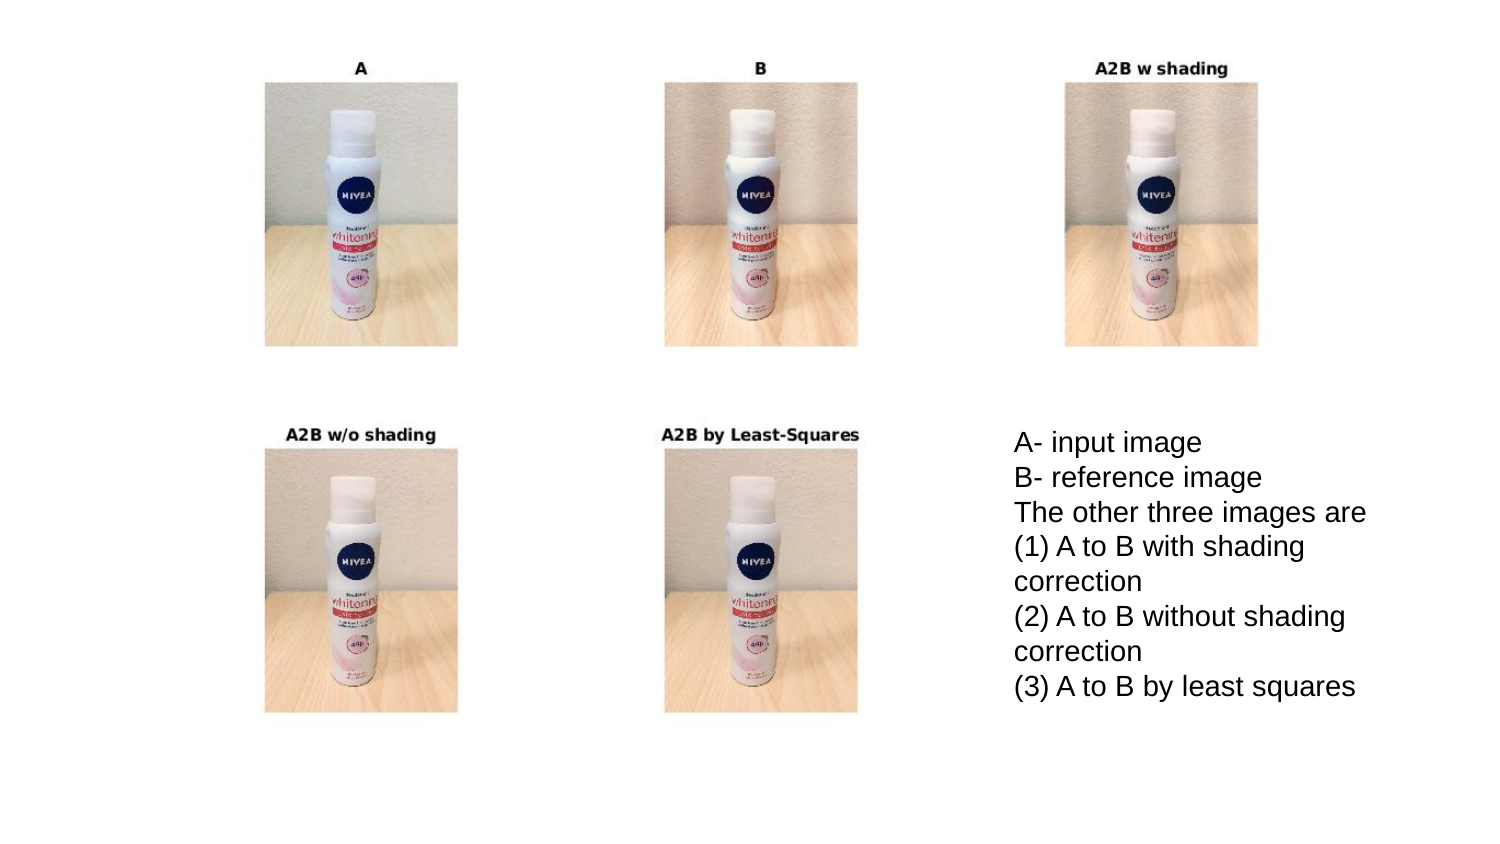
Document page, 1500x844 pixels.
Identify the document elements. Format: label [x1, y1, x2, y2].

picture [24, 24, 1449, 799]
